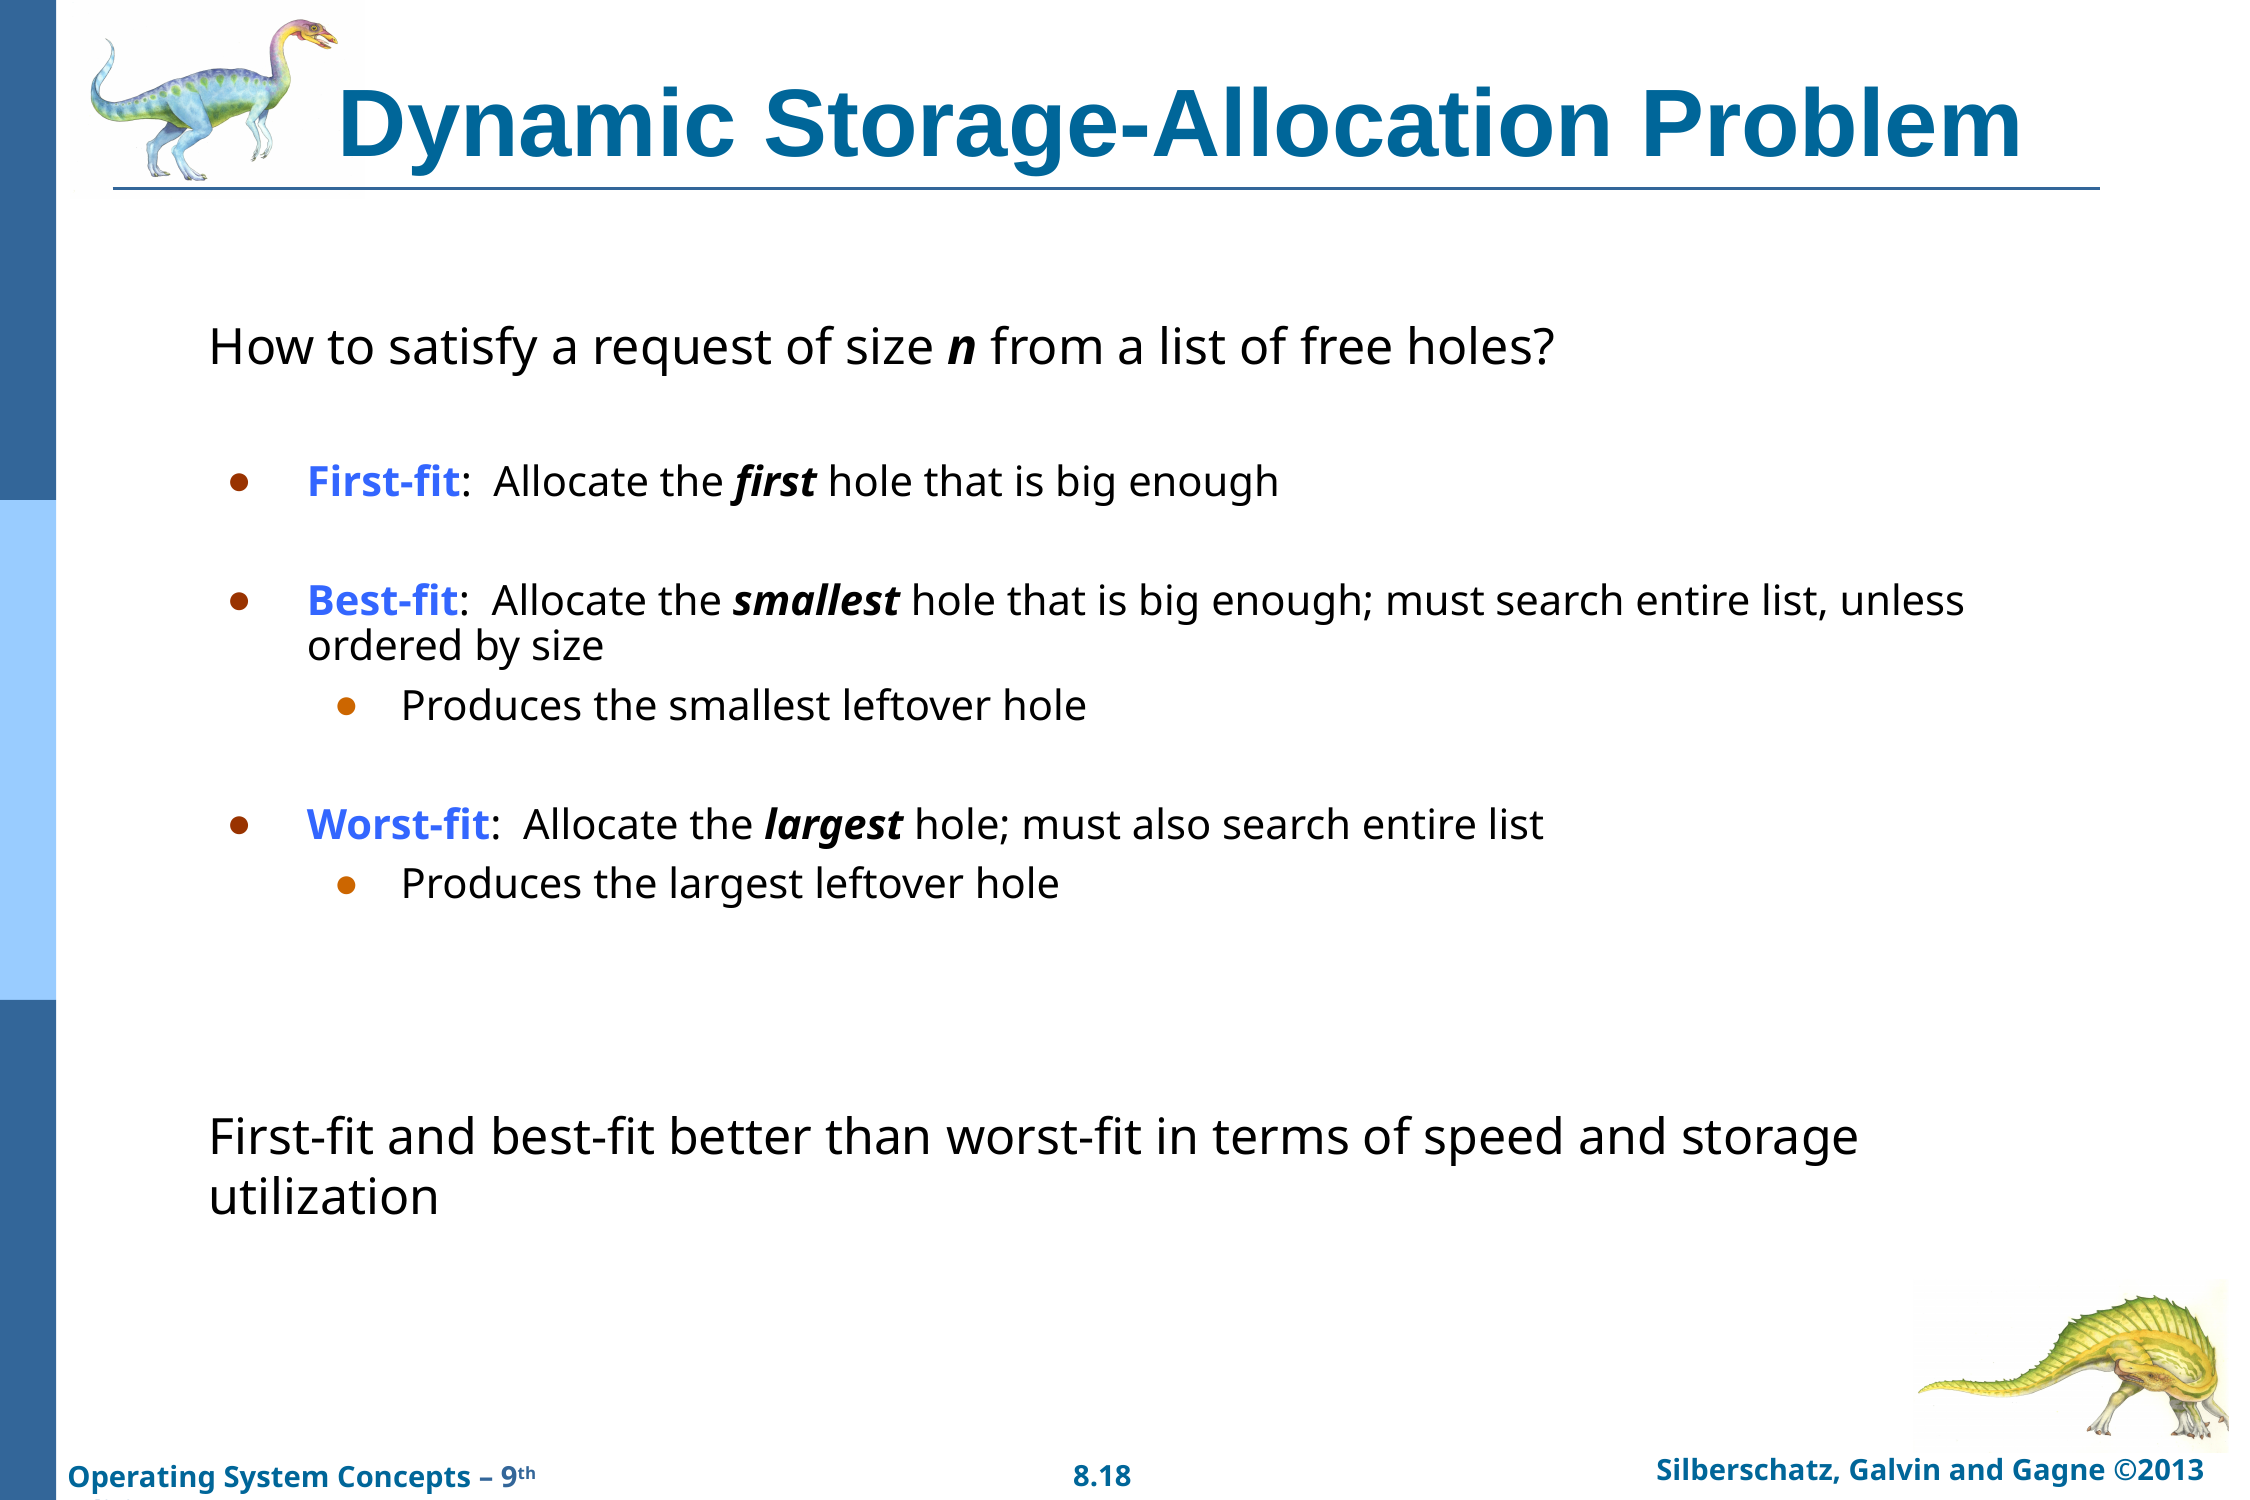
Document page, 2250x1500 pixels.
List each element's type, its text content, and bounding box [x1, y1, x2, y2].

list First-fit: Allocate the first hole that is big enough Best-fit: Allocate the smallest hole that is big enough; must search entire list, unless ordered by size Produces the smallest leftover hole Worst-fit: Allocate the largest hole; must also search entire list Produces the largest leftover hole [205, 449, 2079, 911]
picture [70, 0, 365, 199]
text_box First-fit and best-fit better than worst-fit in terms of speed and storage utilization [187, 1093, 2058, 1235]
picture [1913, 1279, 2229, 1453]
title Dynamic Storage-Allocation Problem [225, 60, 2138, 187]
text_box How to satisfy a request of size n from a list of free holes? [187, 304, 1786, 386]
